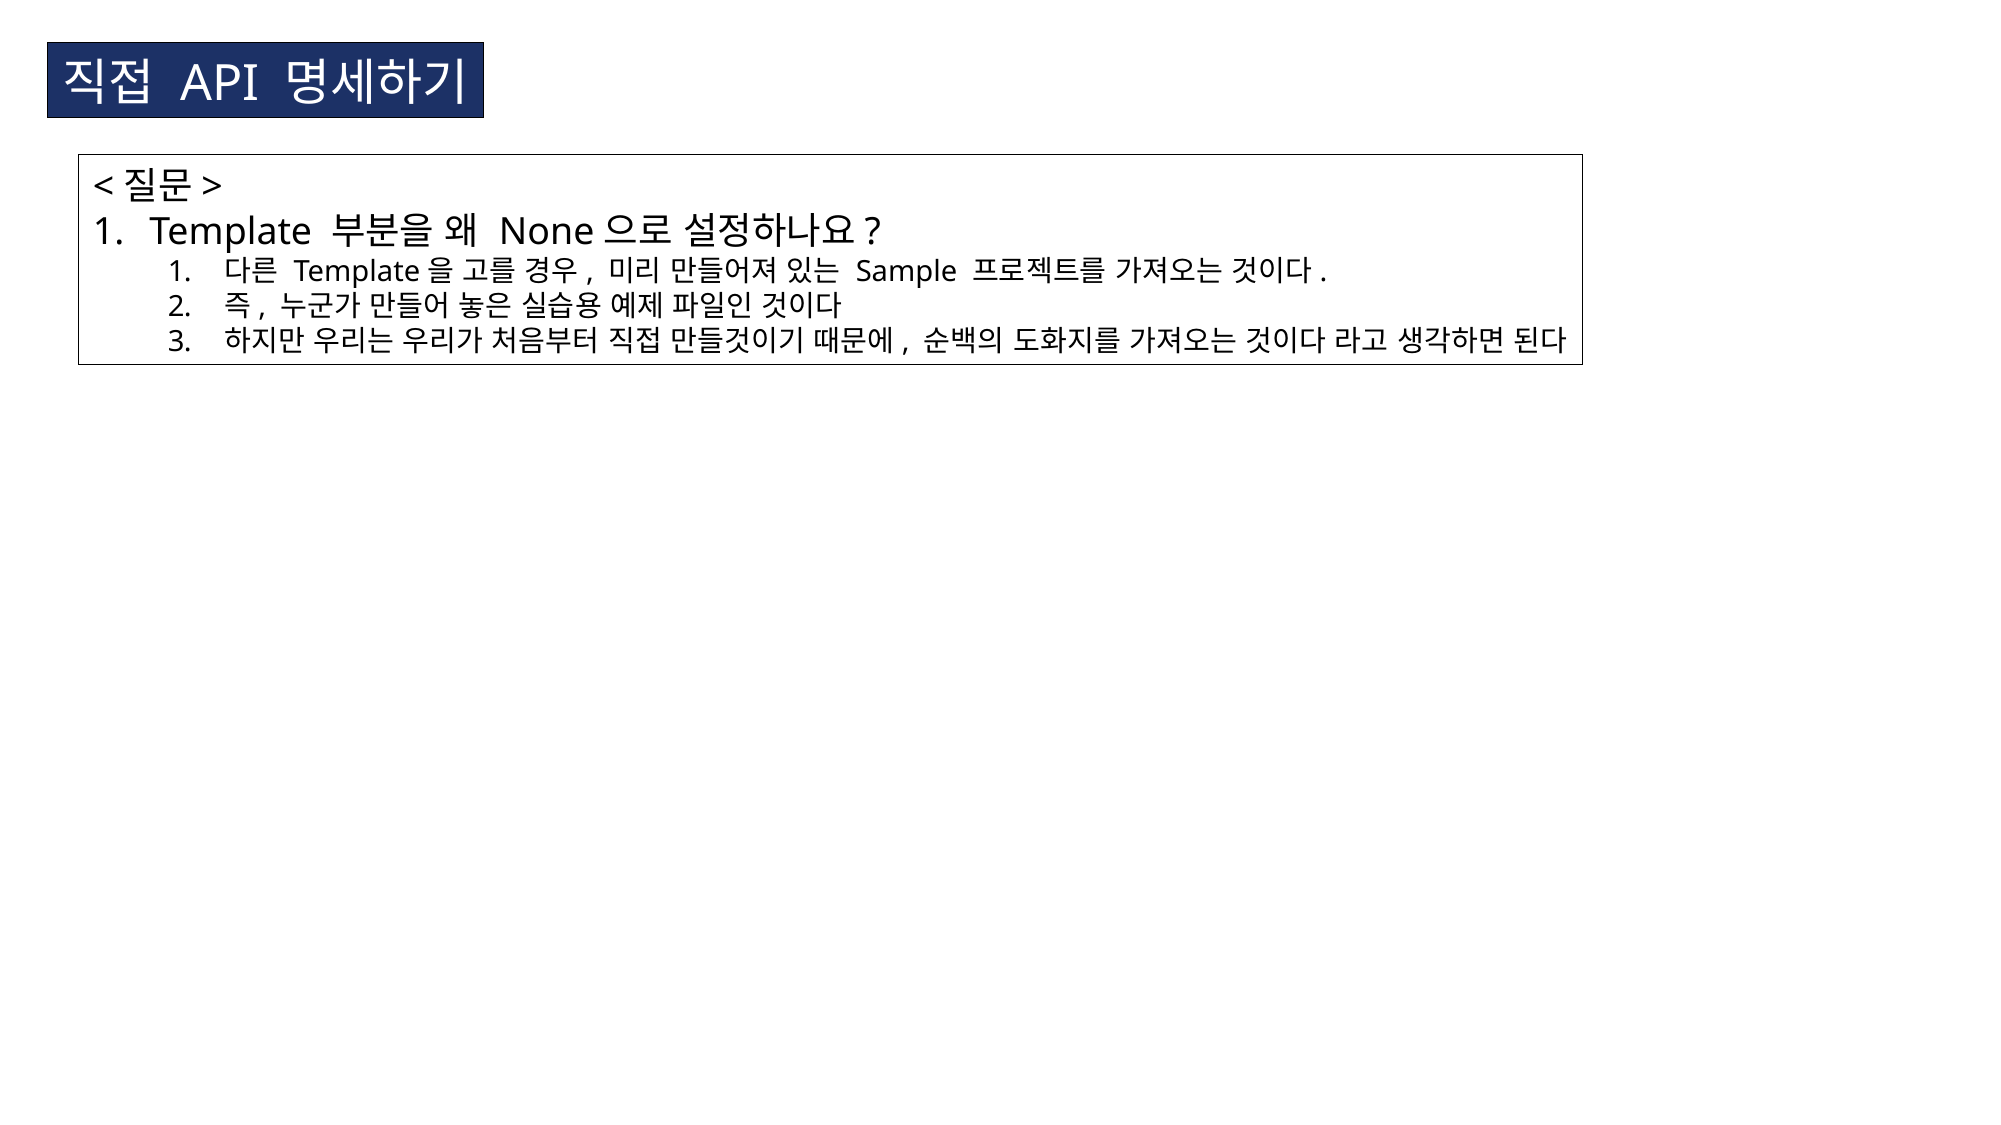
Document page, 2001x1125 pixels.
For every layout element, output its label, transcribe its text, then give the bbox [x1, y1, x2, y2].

text_box 직접 API 명세하기 [47, 42, 484, 118]
text_box <질문> Template 부분을 왜 None으로 설정하나요? 다른 Template을 고를 경우, 미리 만들어져 있는 Sample 프로젝트를 가져오는 것이다. 즉, 누군가 만들어 놓은 실습용 예제 파일인 것이다 하지만 우리는 우리가 처음부터 직접 만들것이기 때문에, 순백의 도화지를 가져오는 것이다 라고 생각하면 된다 [78, 154, 1583, 365]
